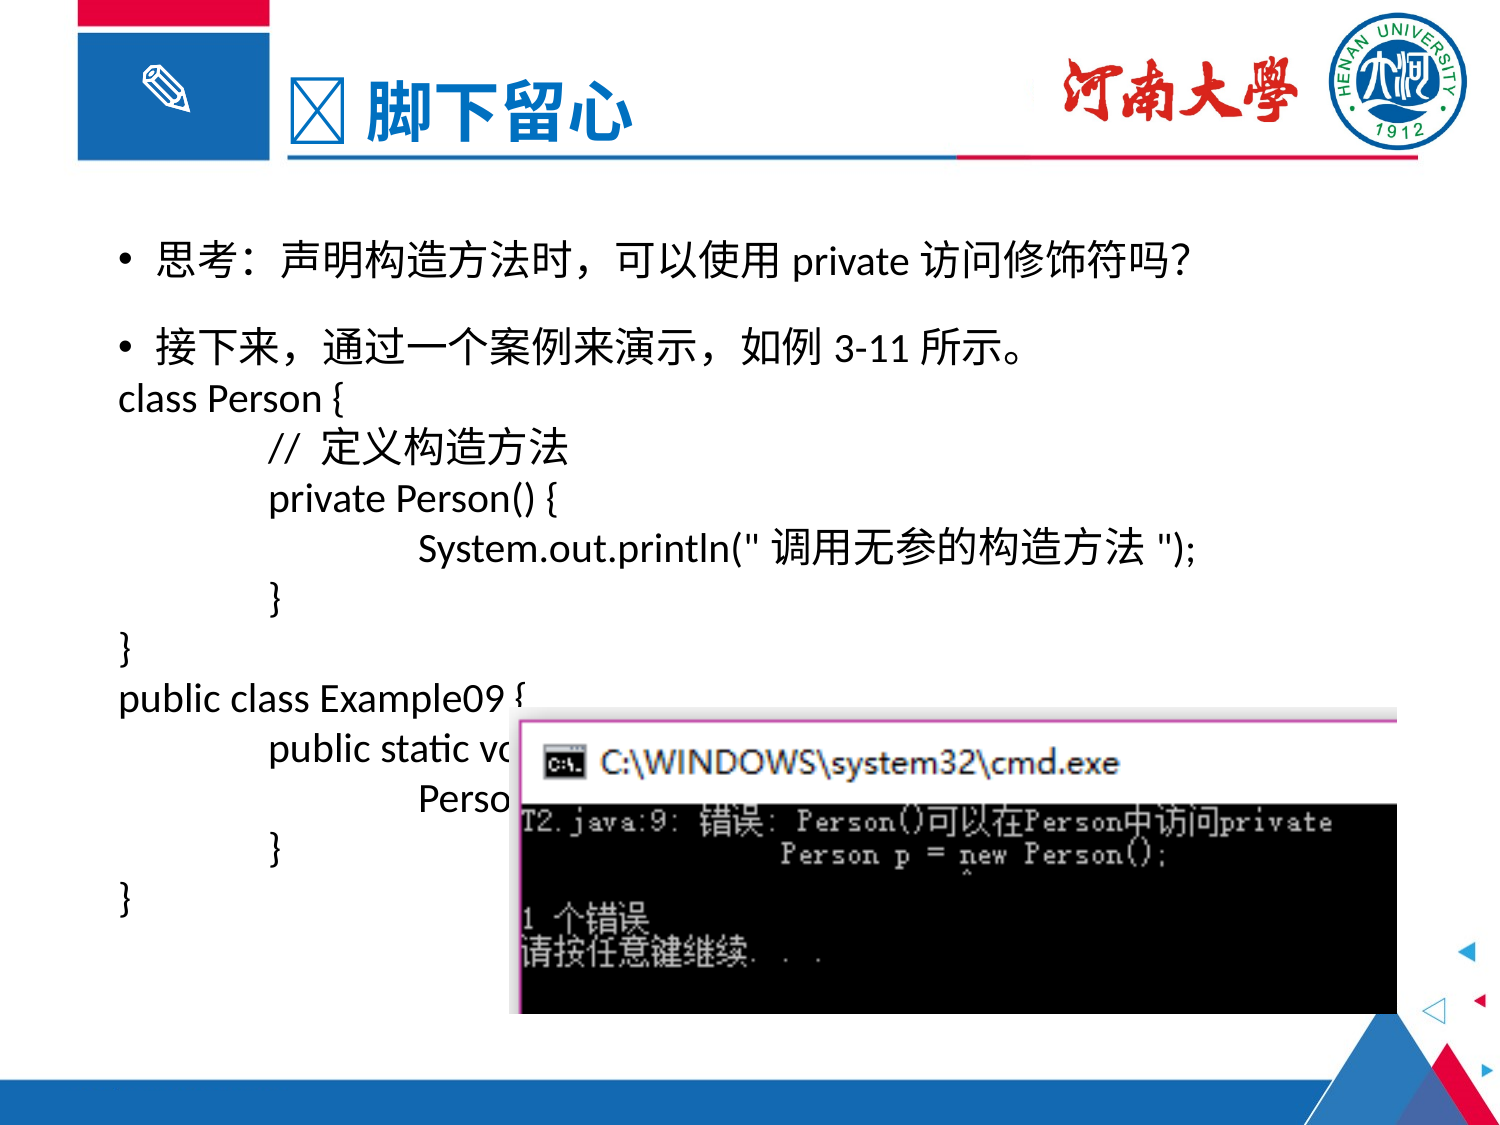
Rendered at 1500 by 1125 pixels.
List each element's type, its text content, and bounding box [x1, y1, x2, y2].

list 思考：声明构造方法时，可以使用private访问修饰符吗？ 接下来，通过一个案例来演示，如例3-11所示。 class Person { // 定义构造方法 private Person() { System.out.println("调用无参的构造方法"); } } public class Example09 { public static void main(String[] args) { Person p = new Person(); } } [103, 200, 1397, 1014]
text_box 脚下留心 [269, 63, 1081, 156]
picture [0, 0, 1500, 1125]
